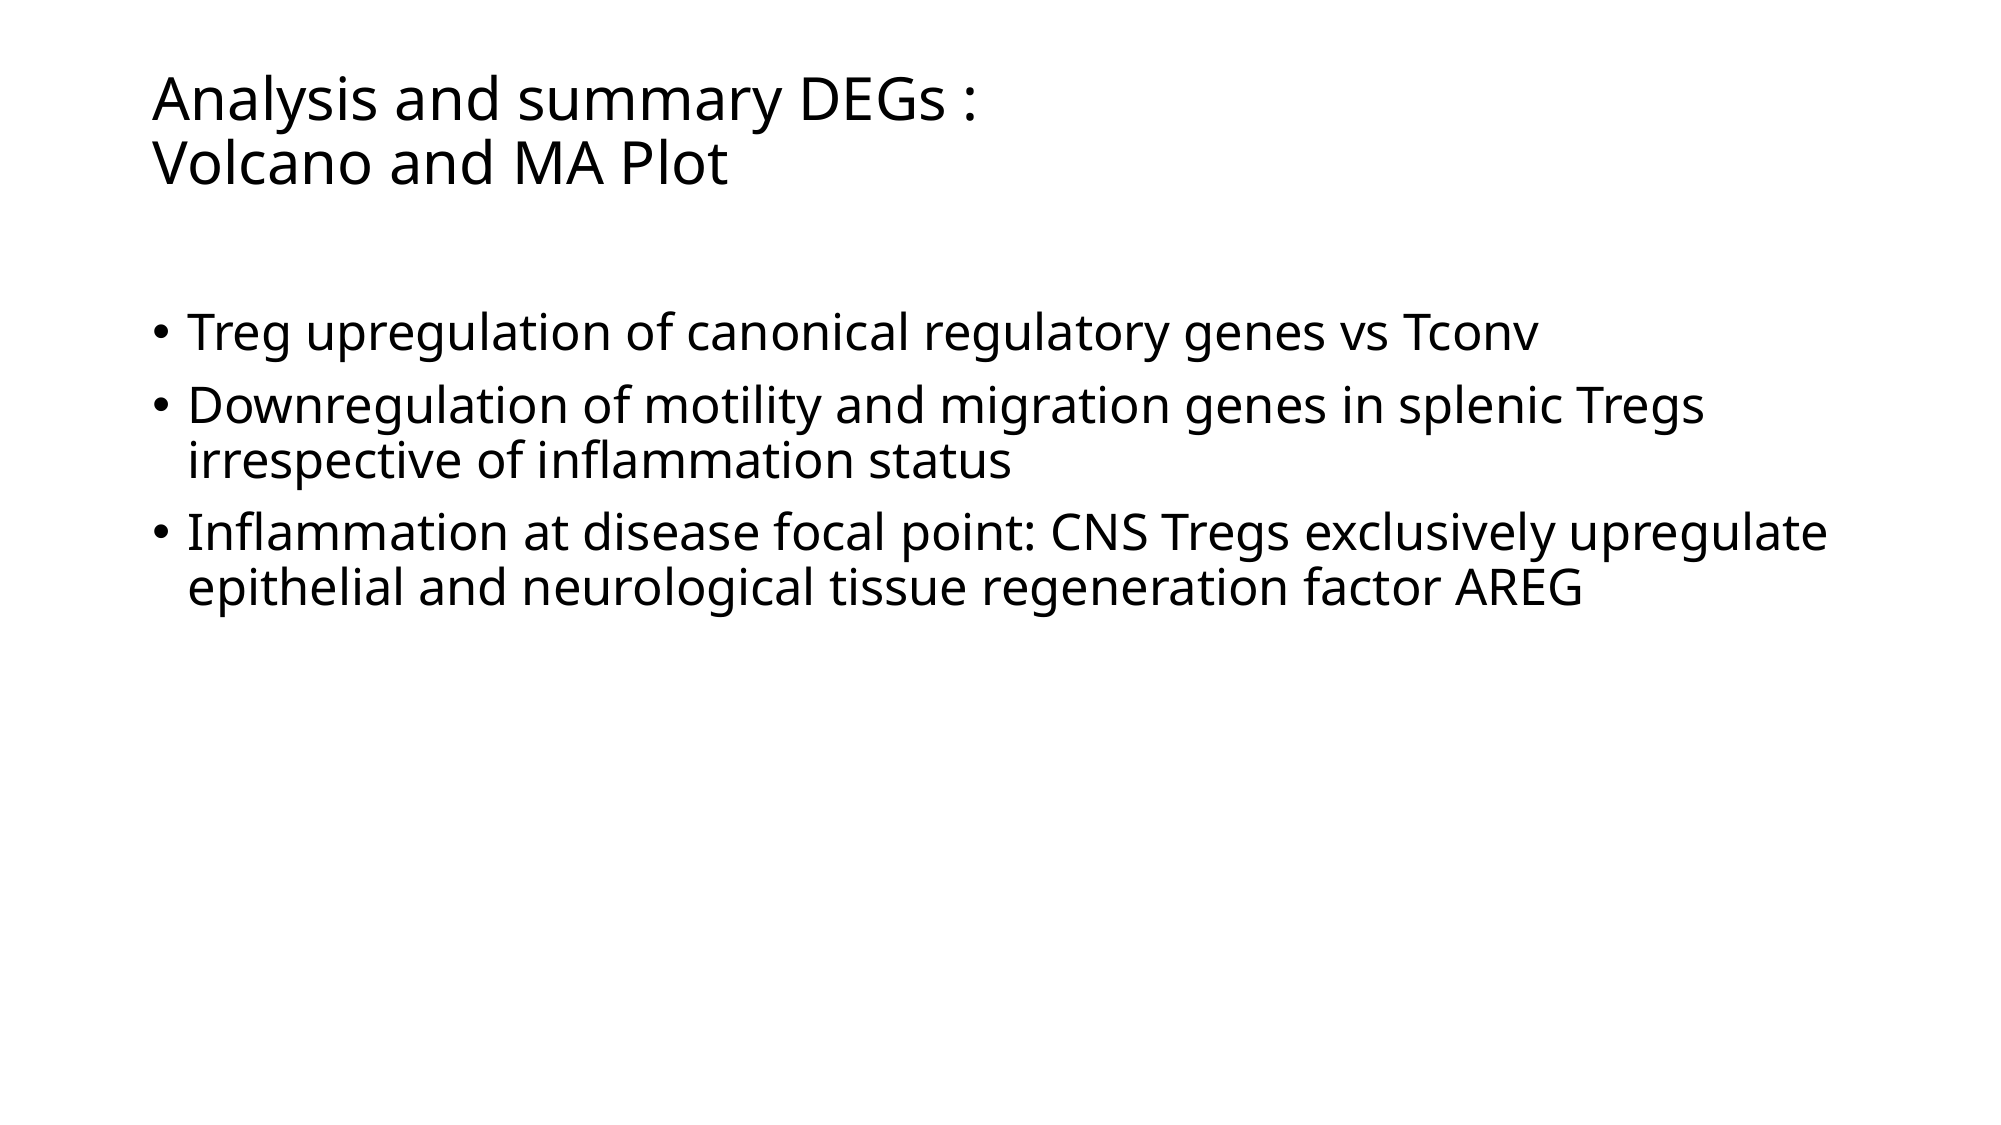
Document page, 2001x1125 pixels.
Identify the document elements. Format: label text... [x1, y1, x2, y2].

title Analysis and summary DEGs : Volcano and MA Plot [137, 59, 1863, 278]
list Treg upregulation of canonical regulatory genes vs Tconv Downregulation of motility and migration genes in splenic Tregs irrespective of inflammation status Inflammation at disease focal point: CNS Tregs exclusively upregulate epithelial and neurological tissue regeneration factor AREG [137, 299, 1863, 1014]
